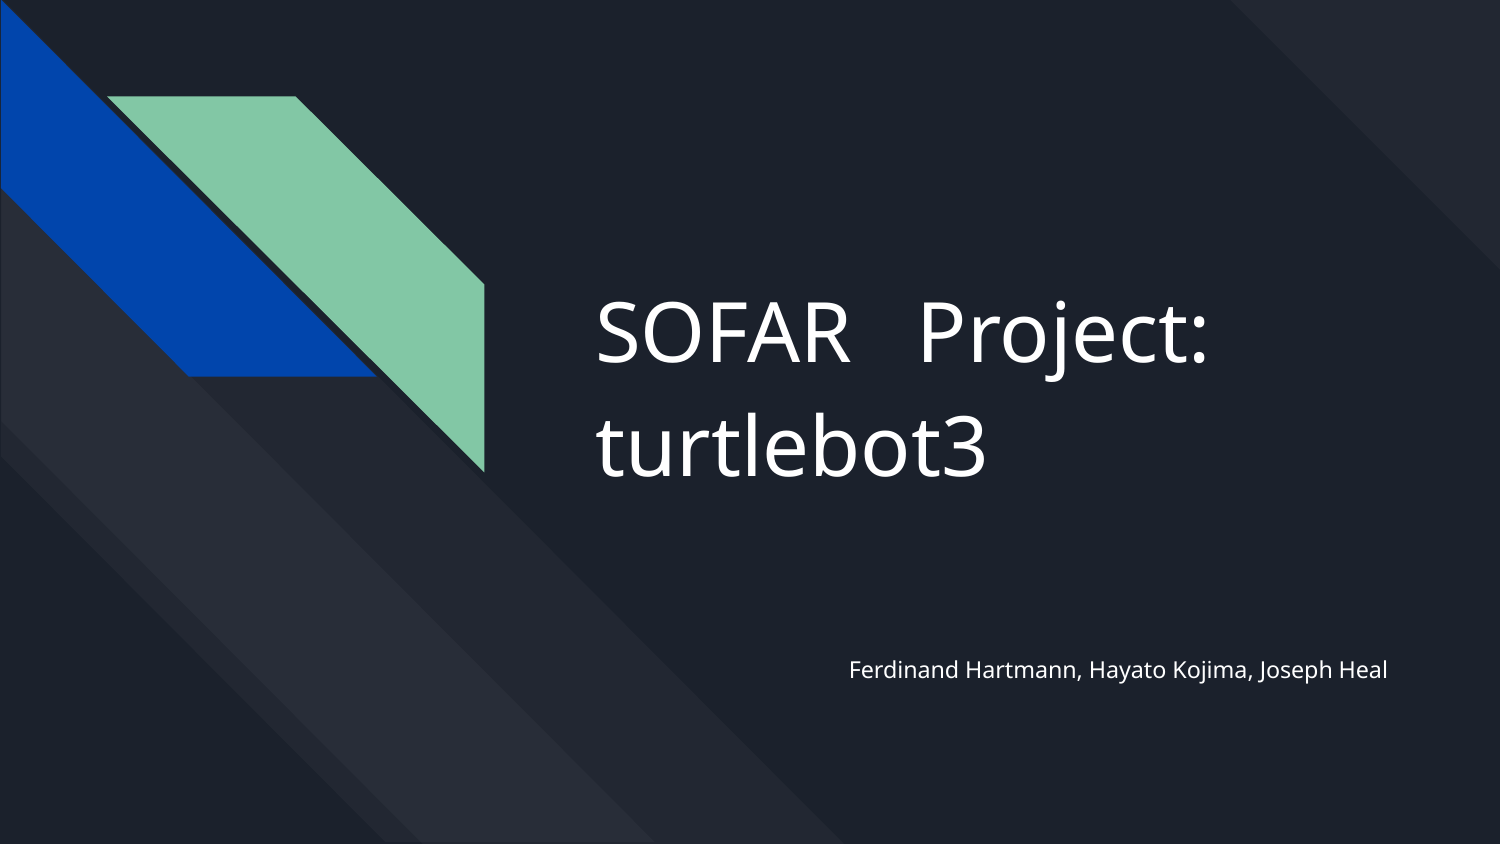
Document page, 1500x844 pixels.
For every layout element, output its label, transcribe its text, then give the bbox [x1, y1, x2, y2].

subtitle Ferdinand Hartmann, Hayato Kojima, Joseph Heal [833, 643, 1404, 727]
title SOFAR Project: turtlebot3 [580, 258, 1404, 518]
